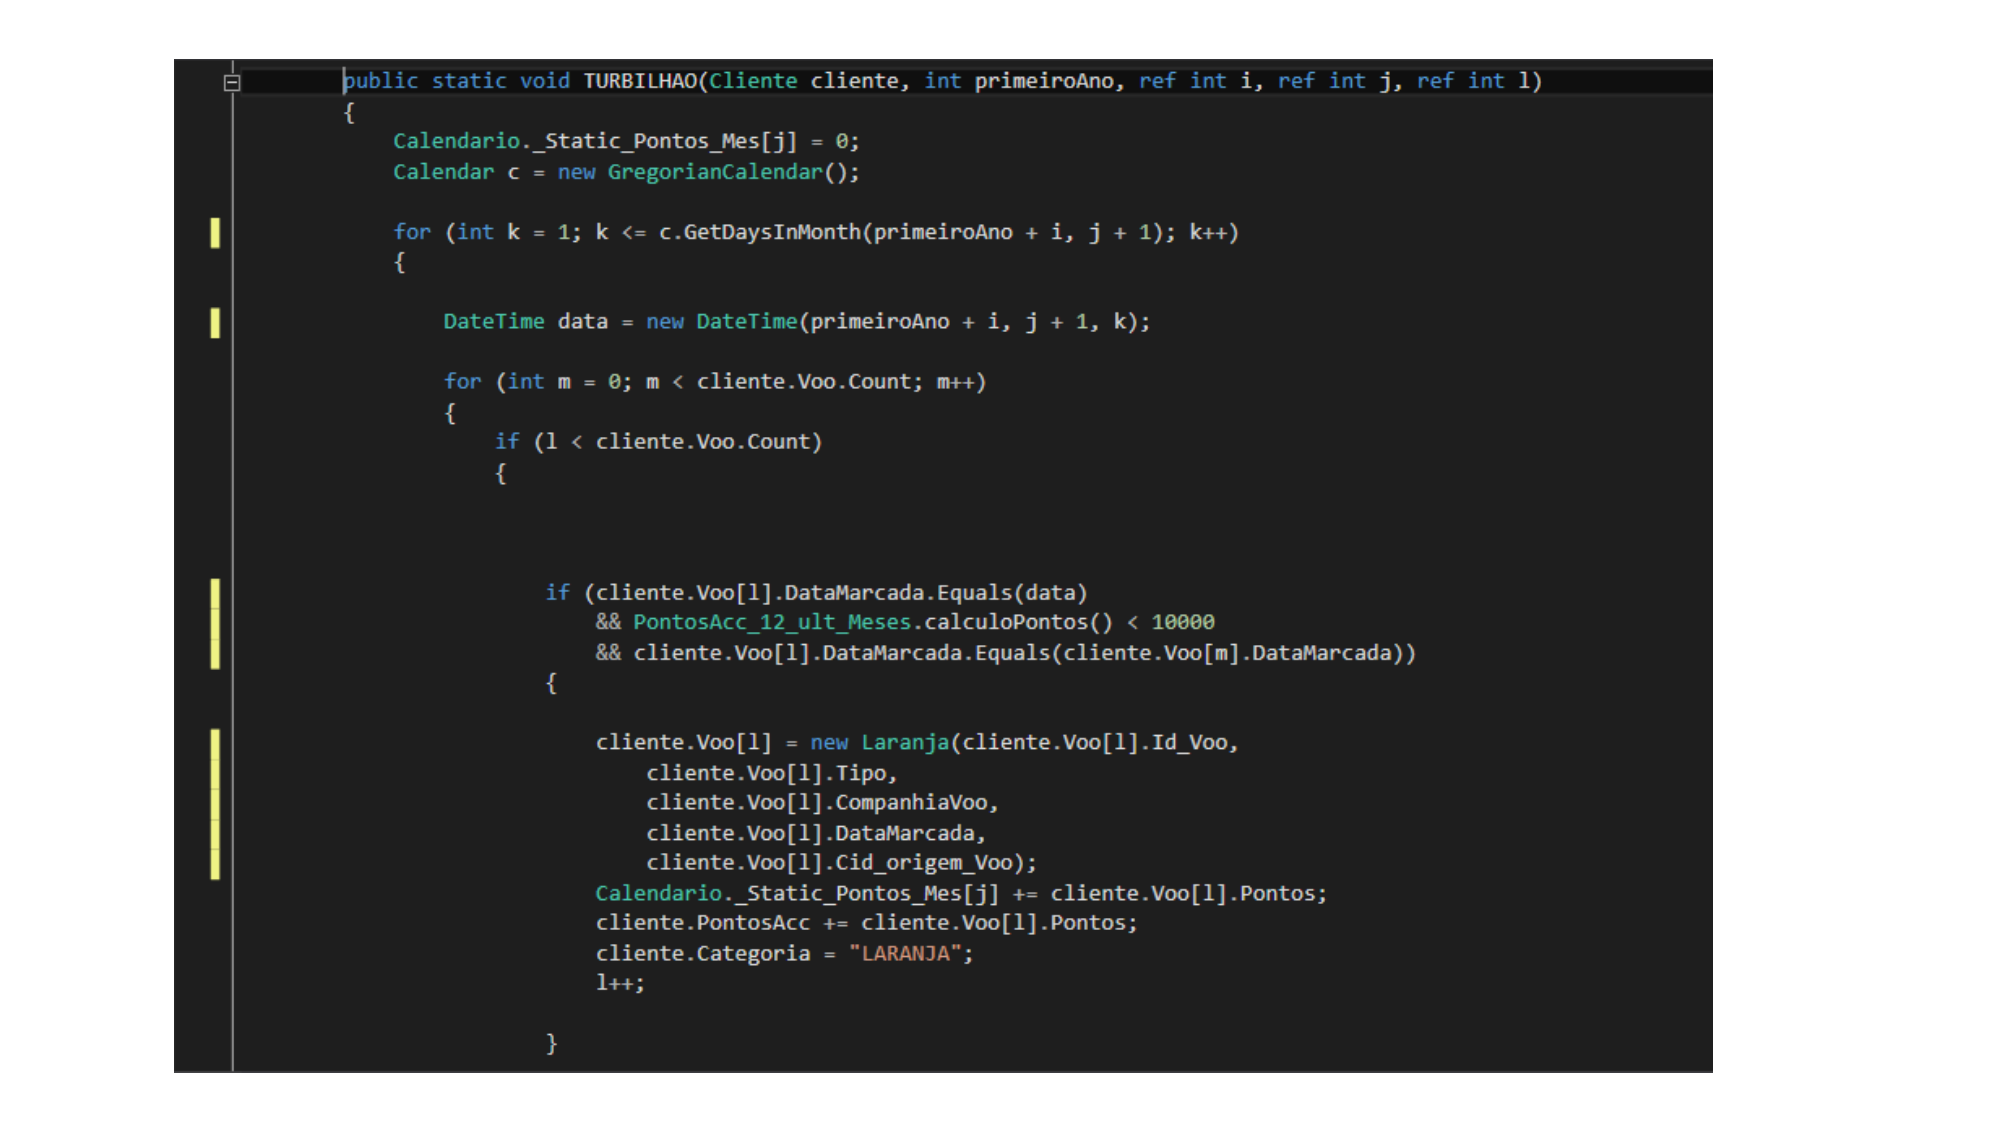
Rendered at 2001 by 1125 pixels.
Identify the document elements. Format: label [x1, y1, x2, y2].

list [174, 59, 1713, 1073]
